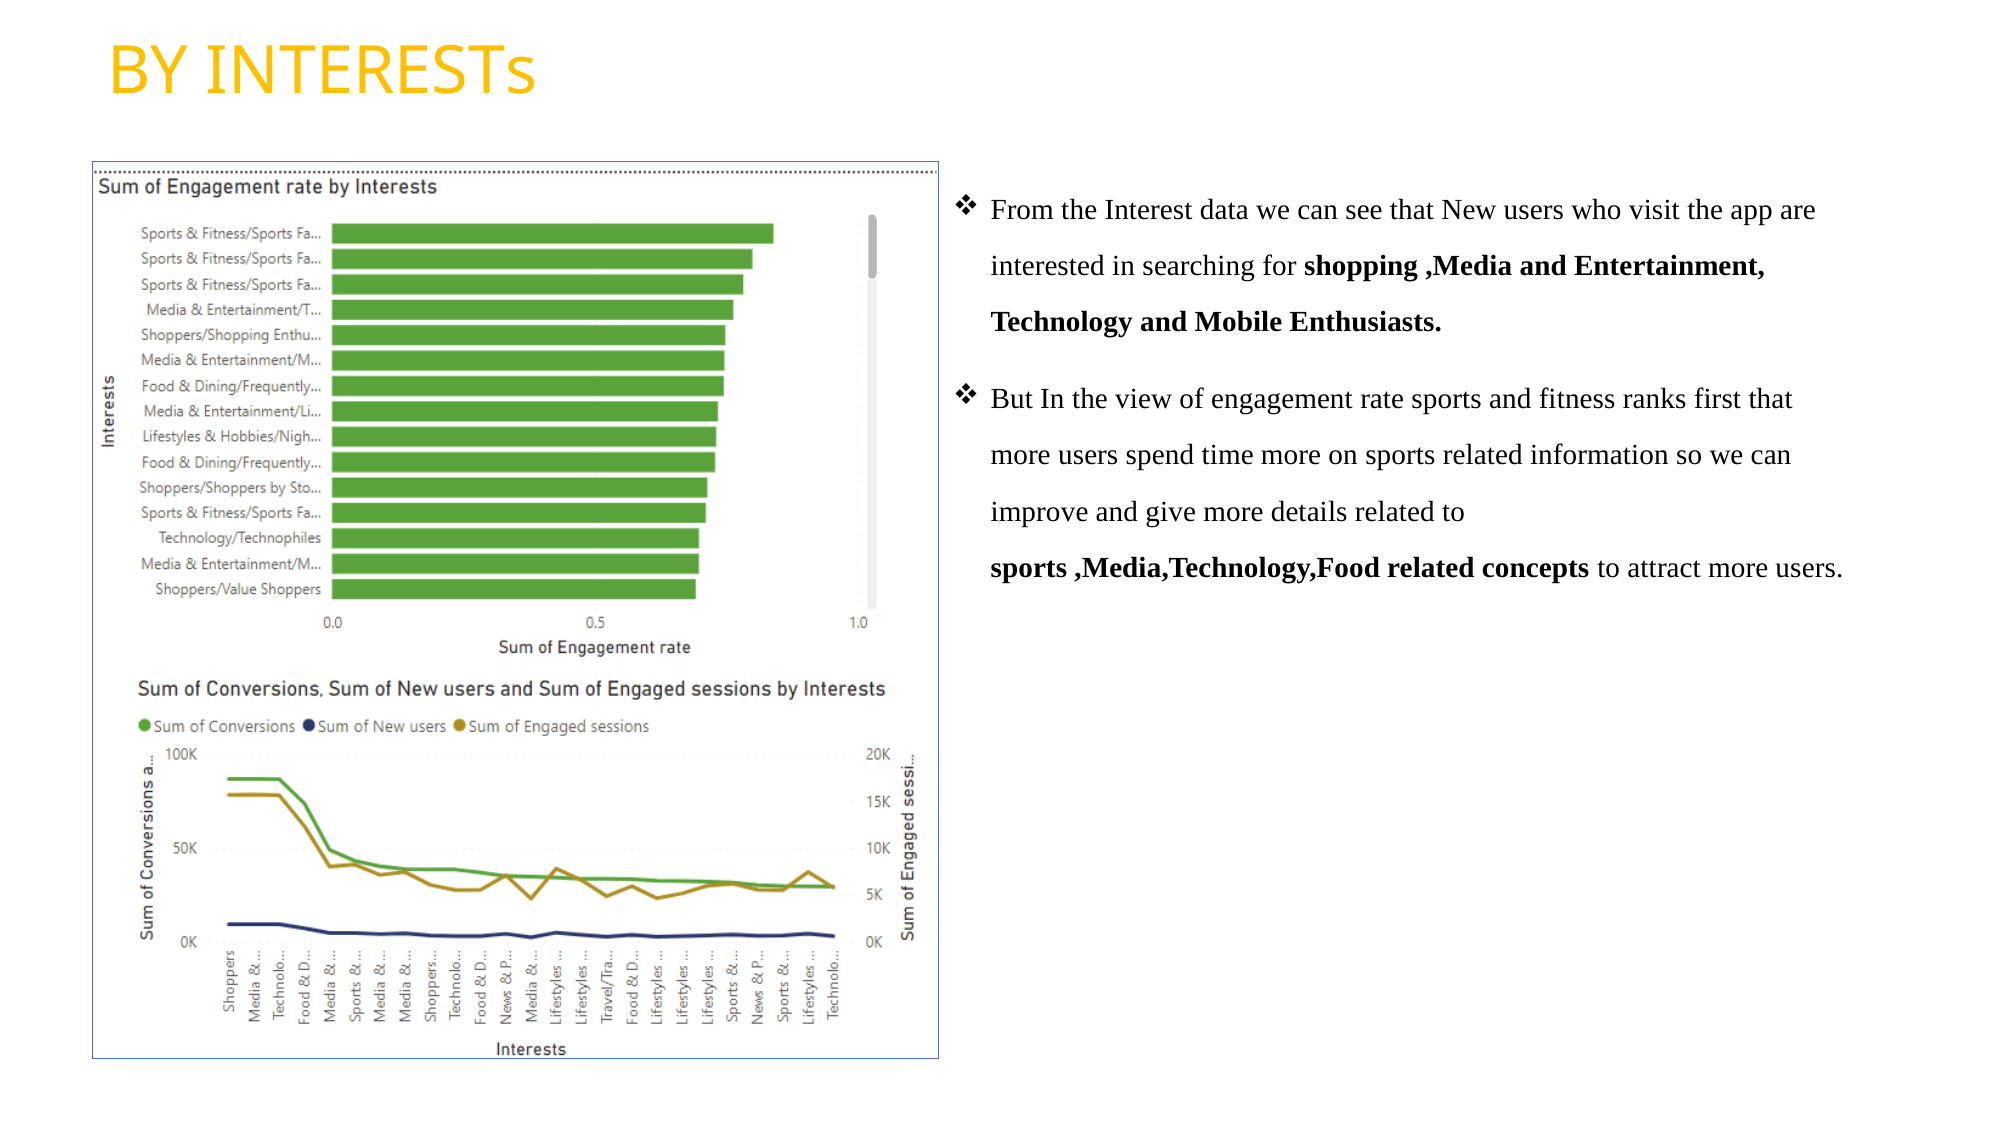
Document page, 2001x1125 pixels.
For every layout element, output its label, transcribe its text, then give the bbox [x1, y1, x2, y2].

picture [92, 161, 939, 1059]
list From the Interest data we can see that New users who visit the app are interested in searching for shopping ,Media and Entertainment, Technology and Mobile Enthusiasts. But In the view of engagement rate sports and fitness ranks first that more users spend time more on sports related information so we can improve and give more details related to sports ,Media,Technology,Food related concepts to attract more users. [939, 161, 1863, 1059]
title BY INTERESTs [92, 15, 893, 116]
